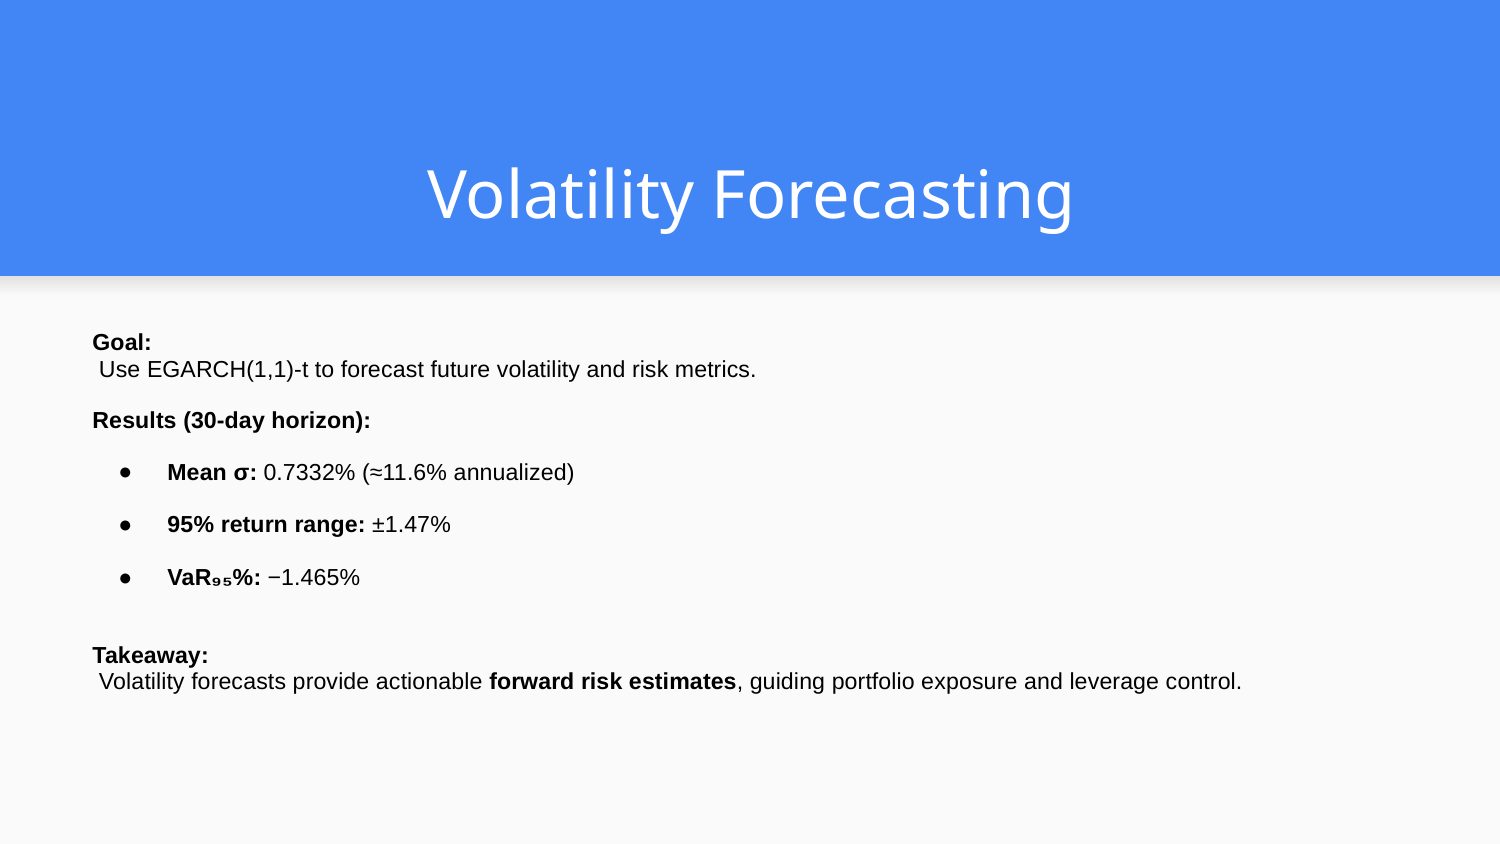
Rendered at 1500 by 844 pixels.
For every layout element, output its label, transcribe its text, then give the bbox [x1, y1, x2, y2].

list Goal: Use EGARCH(1,1)-t to forecast future volatility and risk metrics. Results (30-day horizon): Mean σ: 0.7332% (≈11.6% annualized) 95% return range: ±1.47% VaR₉₅%: −1.465% Takeaway: Volatility forecasts provide actionable forward risk estimates, guiding portfolio exposure and leverage control. [77, 314, 1427, 760]
title Volatility Forecasting [77, 121, 1427, 248]
